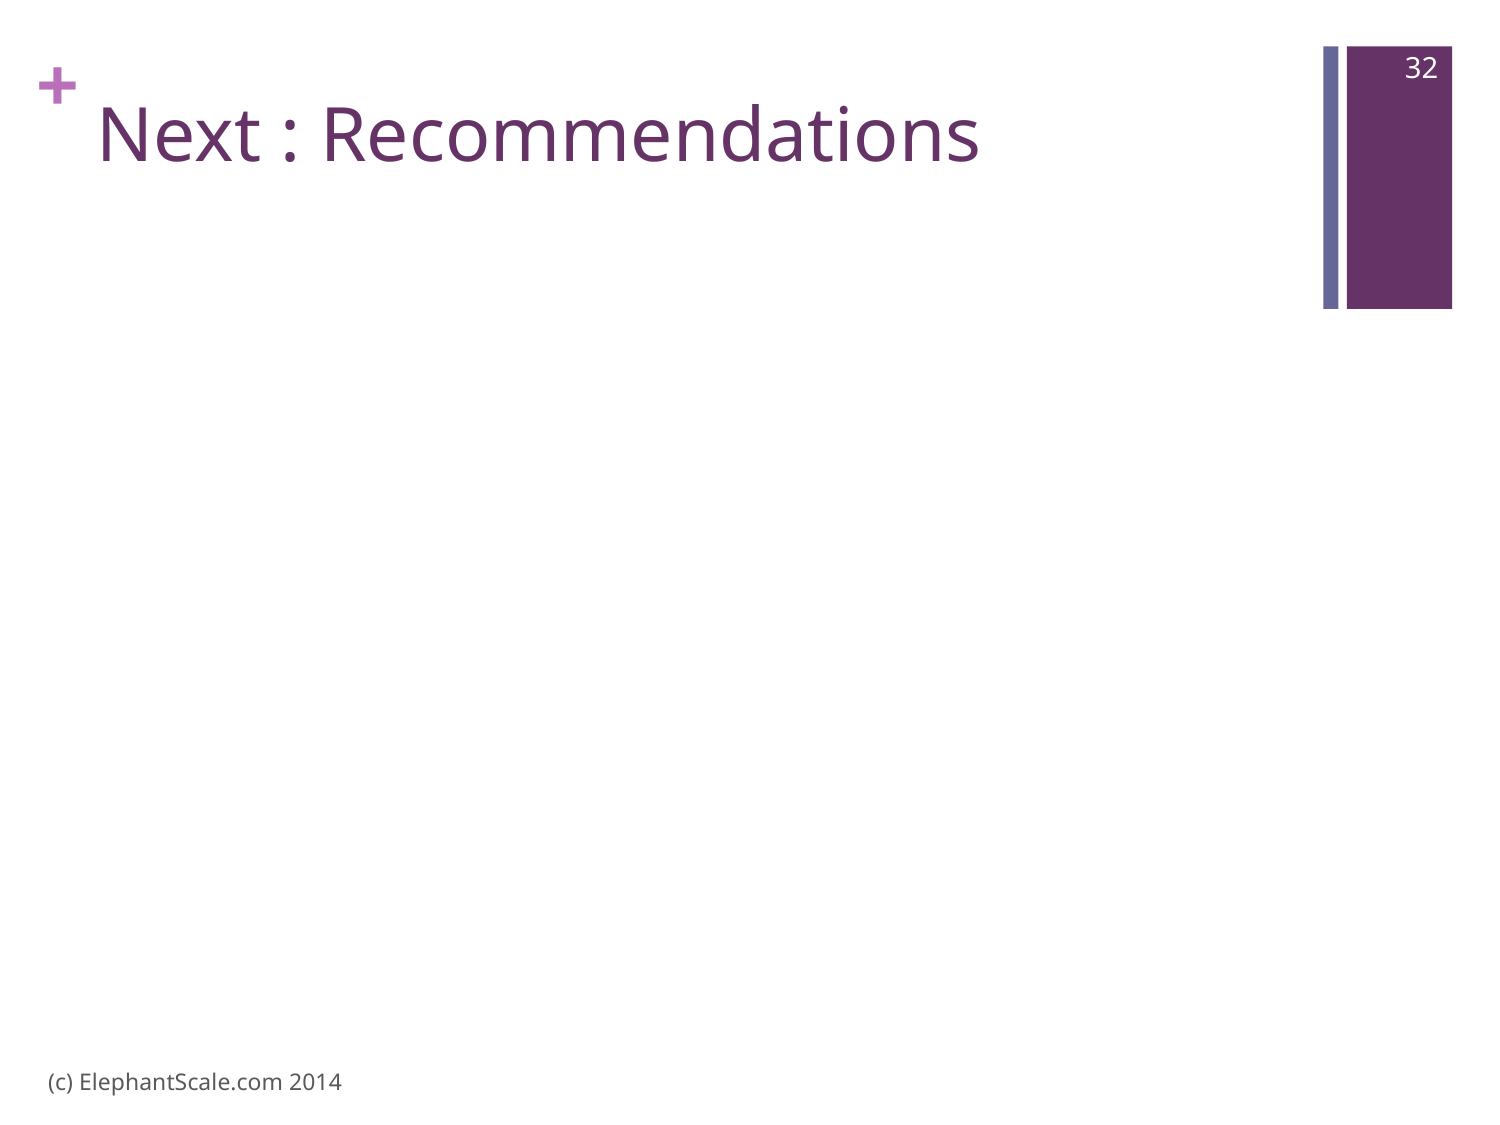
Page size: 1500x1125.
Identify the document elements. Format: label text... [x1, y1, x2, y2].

title Next : Recommendations [81, 79, 1322, 263]
footer (c) ElephantScale.com 2014 [33, 1053, 1038, 1114]
slide_number 32 [1362, 39, 1454, 100]
